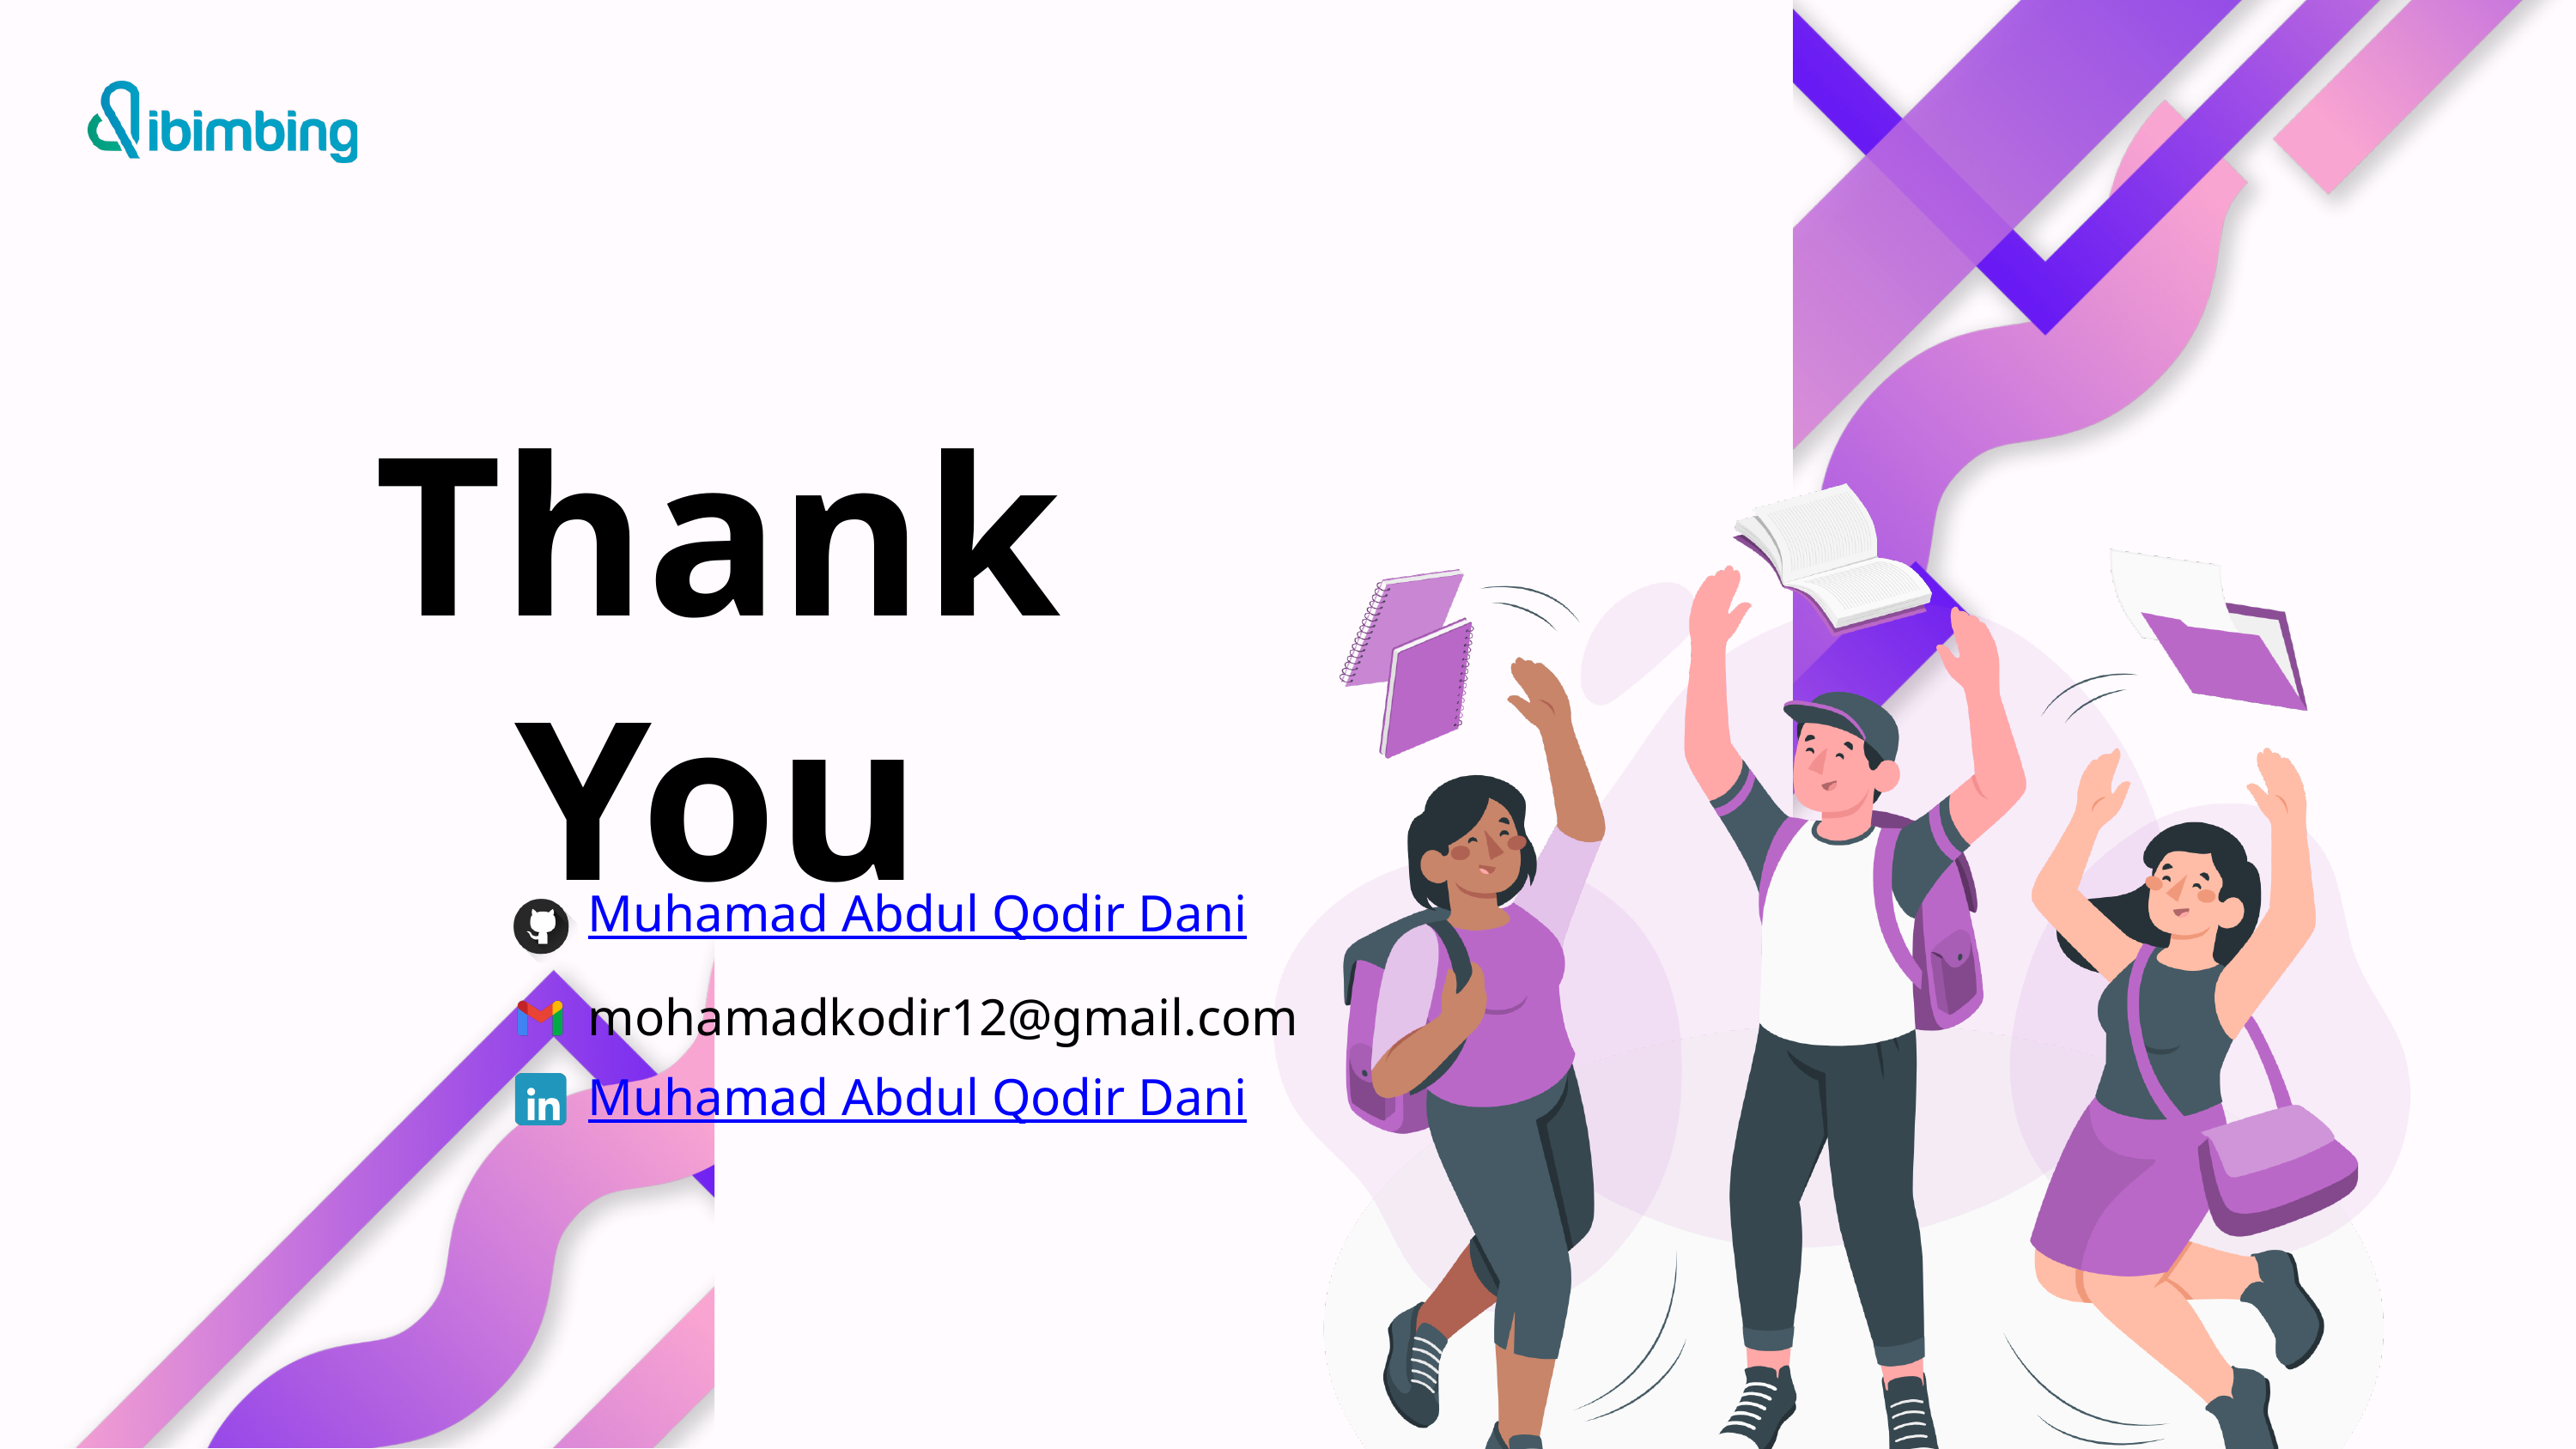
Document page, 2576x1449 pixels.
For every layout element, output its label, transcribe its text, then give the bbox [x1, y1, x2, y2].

text_box [504, 925, 578, 963]
text_box [0, 931, 715, 1448]
text_box Muhamad Abdul Qodir Dani [587, 889, 2576, 950]
text_box [1248, 438, 2461, 889]
text_box [514, 1073, 567, 1125]
text_box [513, 991, 567, 1045]
text_box Muhamad Abdul Qodir Dani [587, 1073, 2576, 1134]
text_box [1247, 1046, 2461, 1073]
text_box [88, 81, 358, 163]
text_box [1792, 0, 2576, 852]
text_box [1247, 1134, 2461, 1449]
text_box Thank You [188, 396, 1248, 925]
text_box mohamadkodir12@gmail.com [587, 985, 2576, 1046]
text_box [1247, 950, 2461, 985]
